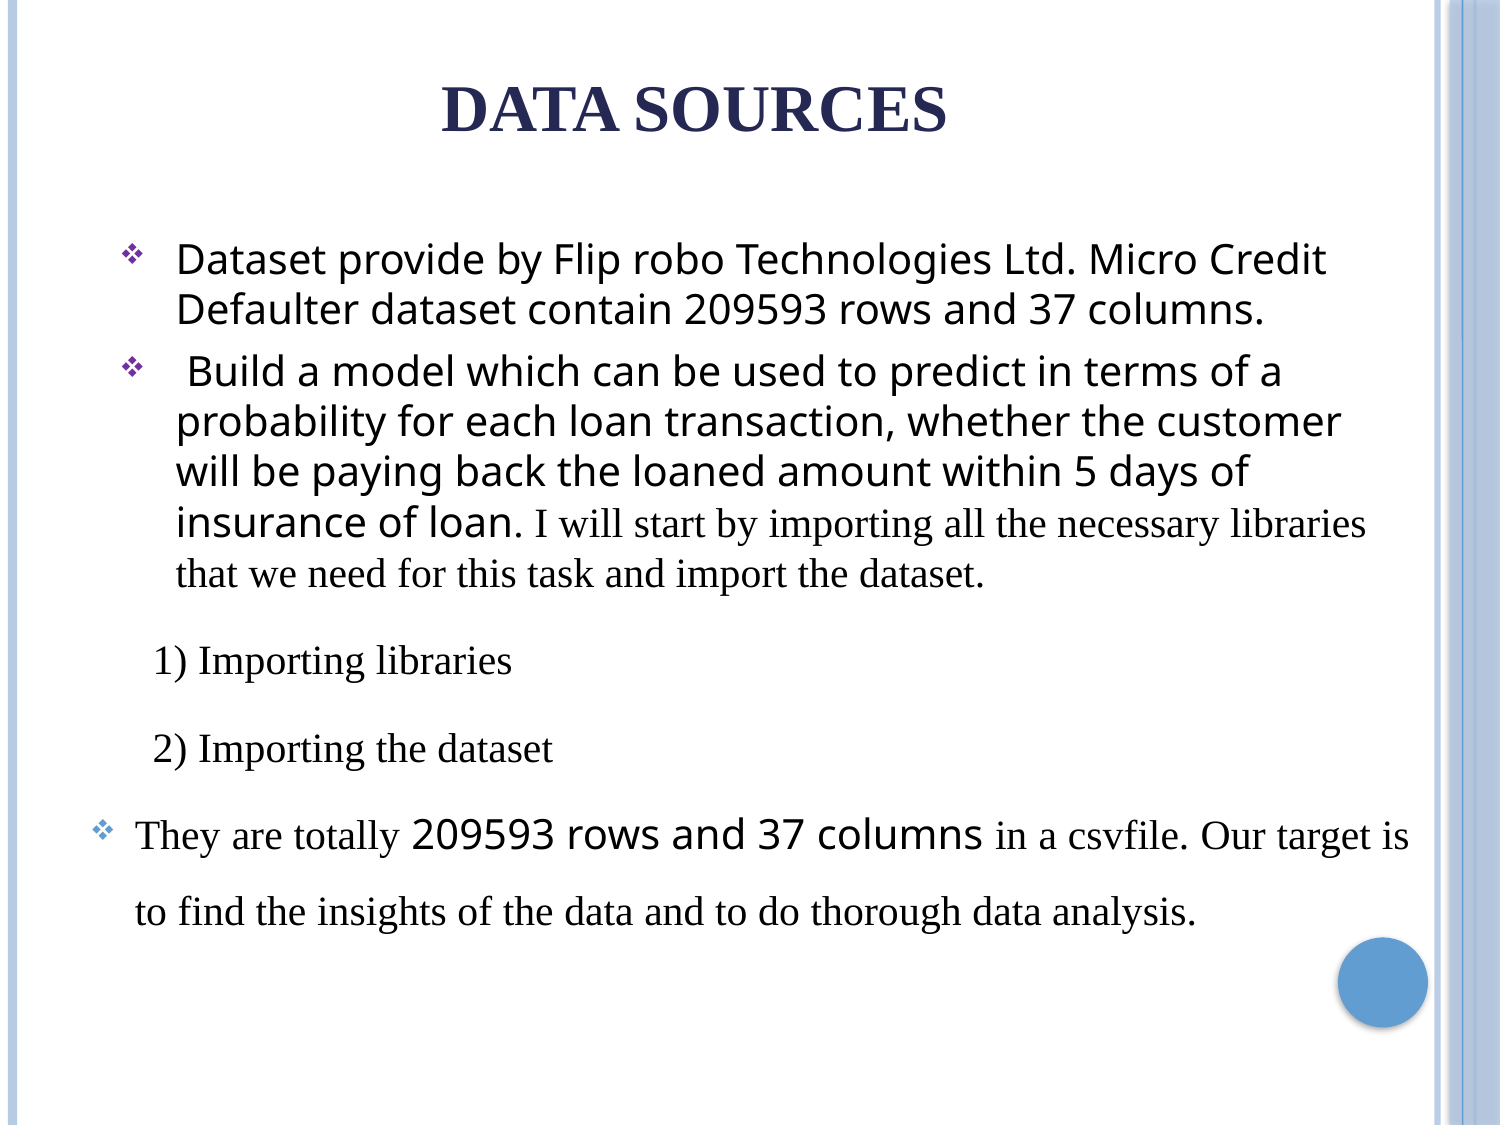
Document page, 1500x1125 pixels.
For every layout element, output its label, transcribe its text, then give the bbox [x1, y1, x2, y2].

list Dataset provide by Flip robo Technologies Ltd. Micro Credit Defaulter dataset contain 209593 rows and 37 columns. Build a model which can be used to predict in terms of a probability for each loan transaction, whether the customer will be paying back the loaned amount within 5 days of insurance of loan. I will start by importing all the necessary libraries that we need for this task and import the dataset. 1) Importing libraries 2) Importing the dataset They are totally 209593 rows and 37 columns in a csvfile. Our target is to find the insights of the data and to do thorough data analysis. [75, 224, 1425, 1125]
title Data Sources [75, 45, 1300, 224]
